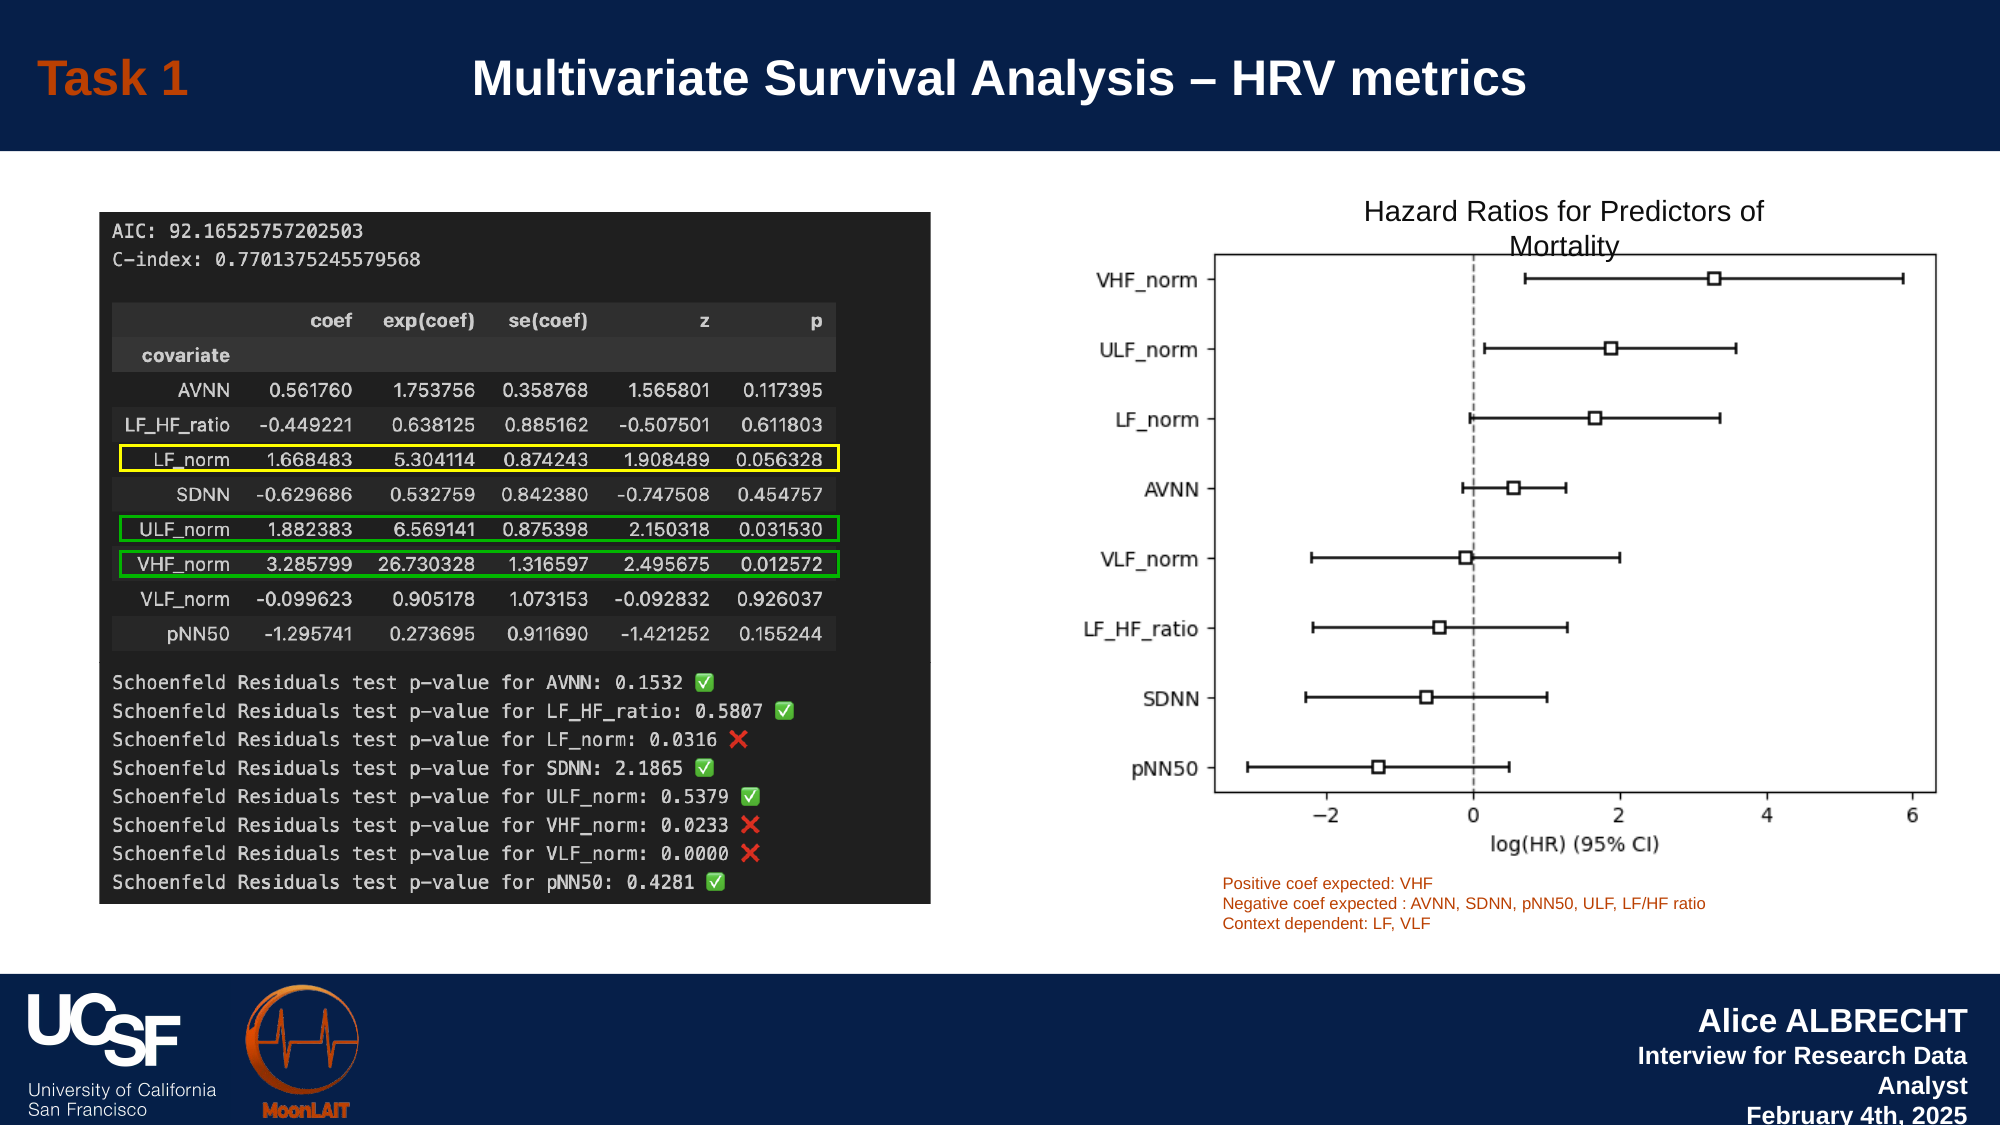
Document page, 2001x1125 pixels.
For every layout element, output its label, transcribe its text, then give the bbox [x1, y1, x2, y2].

picture [98, 212, 932, 904]
text_box Alice ALBRECHT Interview for Research Data Analyst February 4th, 2025 [1526, 992, 1983, 1125]
text_box Task 1 [0, 37, 204, 113]
picture [1068, 240, 1950, 870]
picture [0, 974, 369, 1125]
text_box Multivariate Survival Analysis – HRV metrics [0, 0, 2000, 153]
text_box Hazard Ratios for Predictors of Mortality [1289, 184, 1839, 240]
text_box [0, 972, 2000, 1125]
text_box Positive coef expected: VHF Negative coef expected : AVNN, SDNN, pNN50, ULF, LF/HF ratio Context dependent: LF, VLF [1207, 865, 2000, 940]
